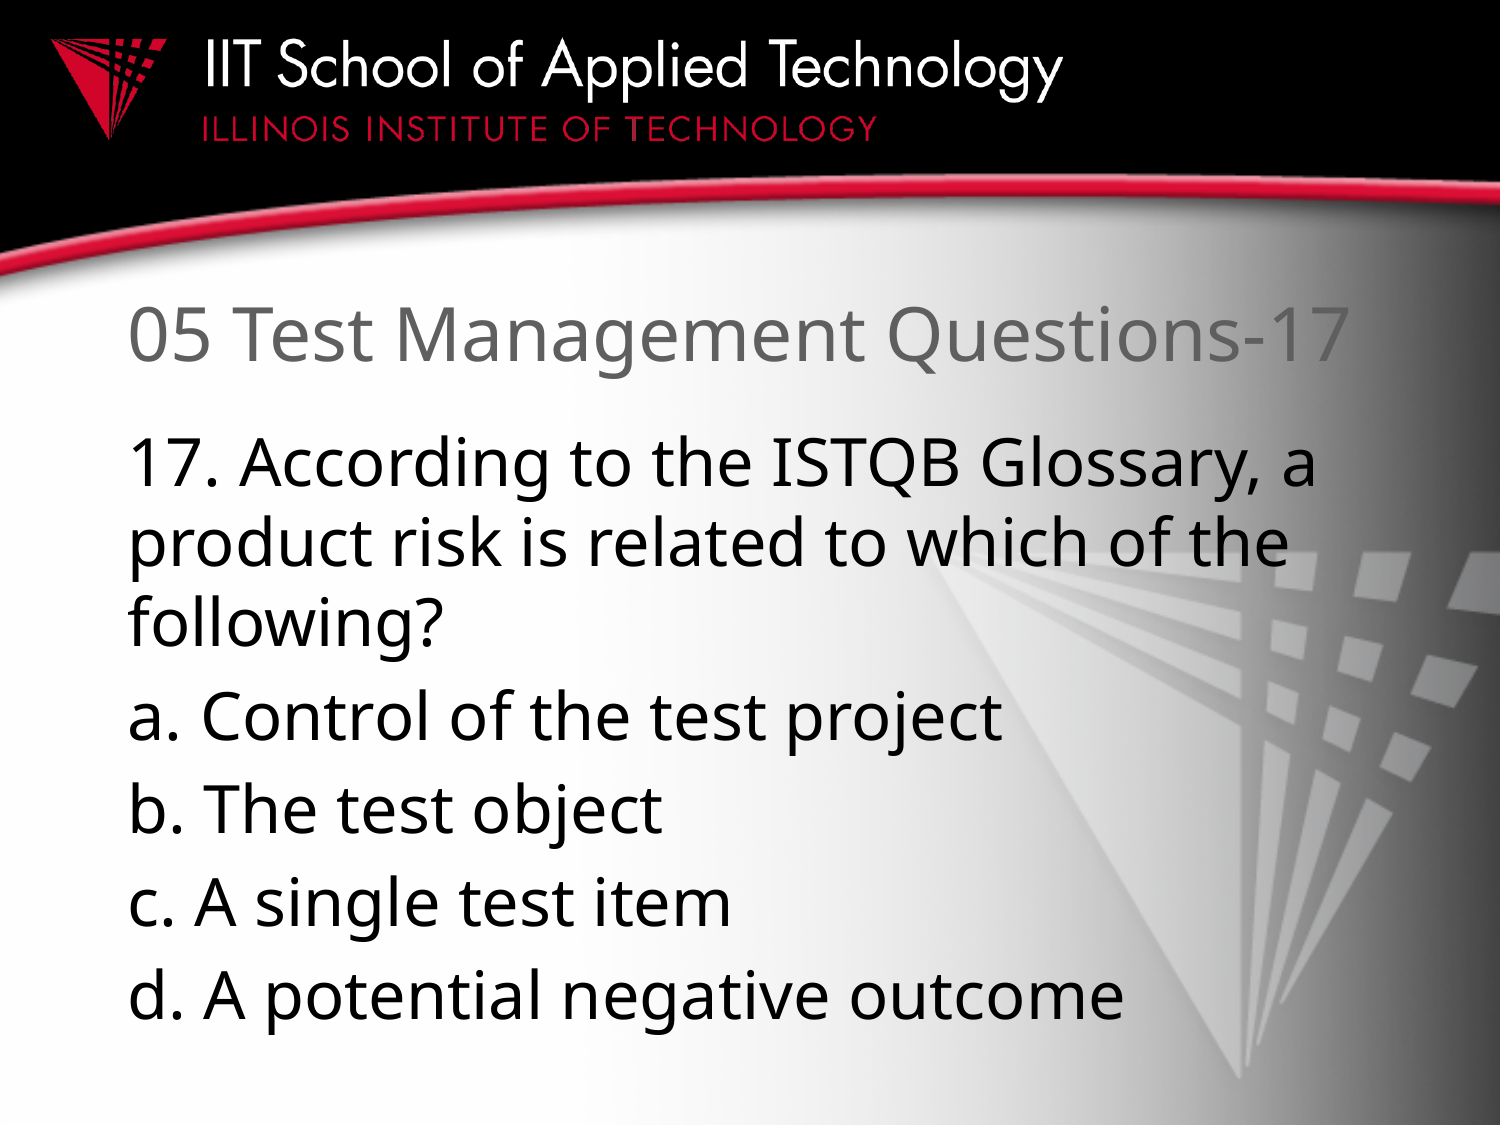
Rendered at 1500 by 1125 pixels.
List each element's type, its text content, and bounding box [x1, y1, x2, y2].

list 17. According to the ISTQB Glossary, a product risk is related to which of the following? a. Control of the test project b. The test object c. A single test item d. A potential negative outcome [112, 412, 1388, 1063]
title 05 Test Management Questions-17 [112, 249, 1388, 412]
picture [0, 0, 1500, 1125]
